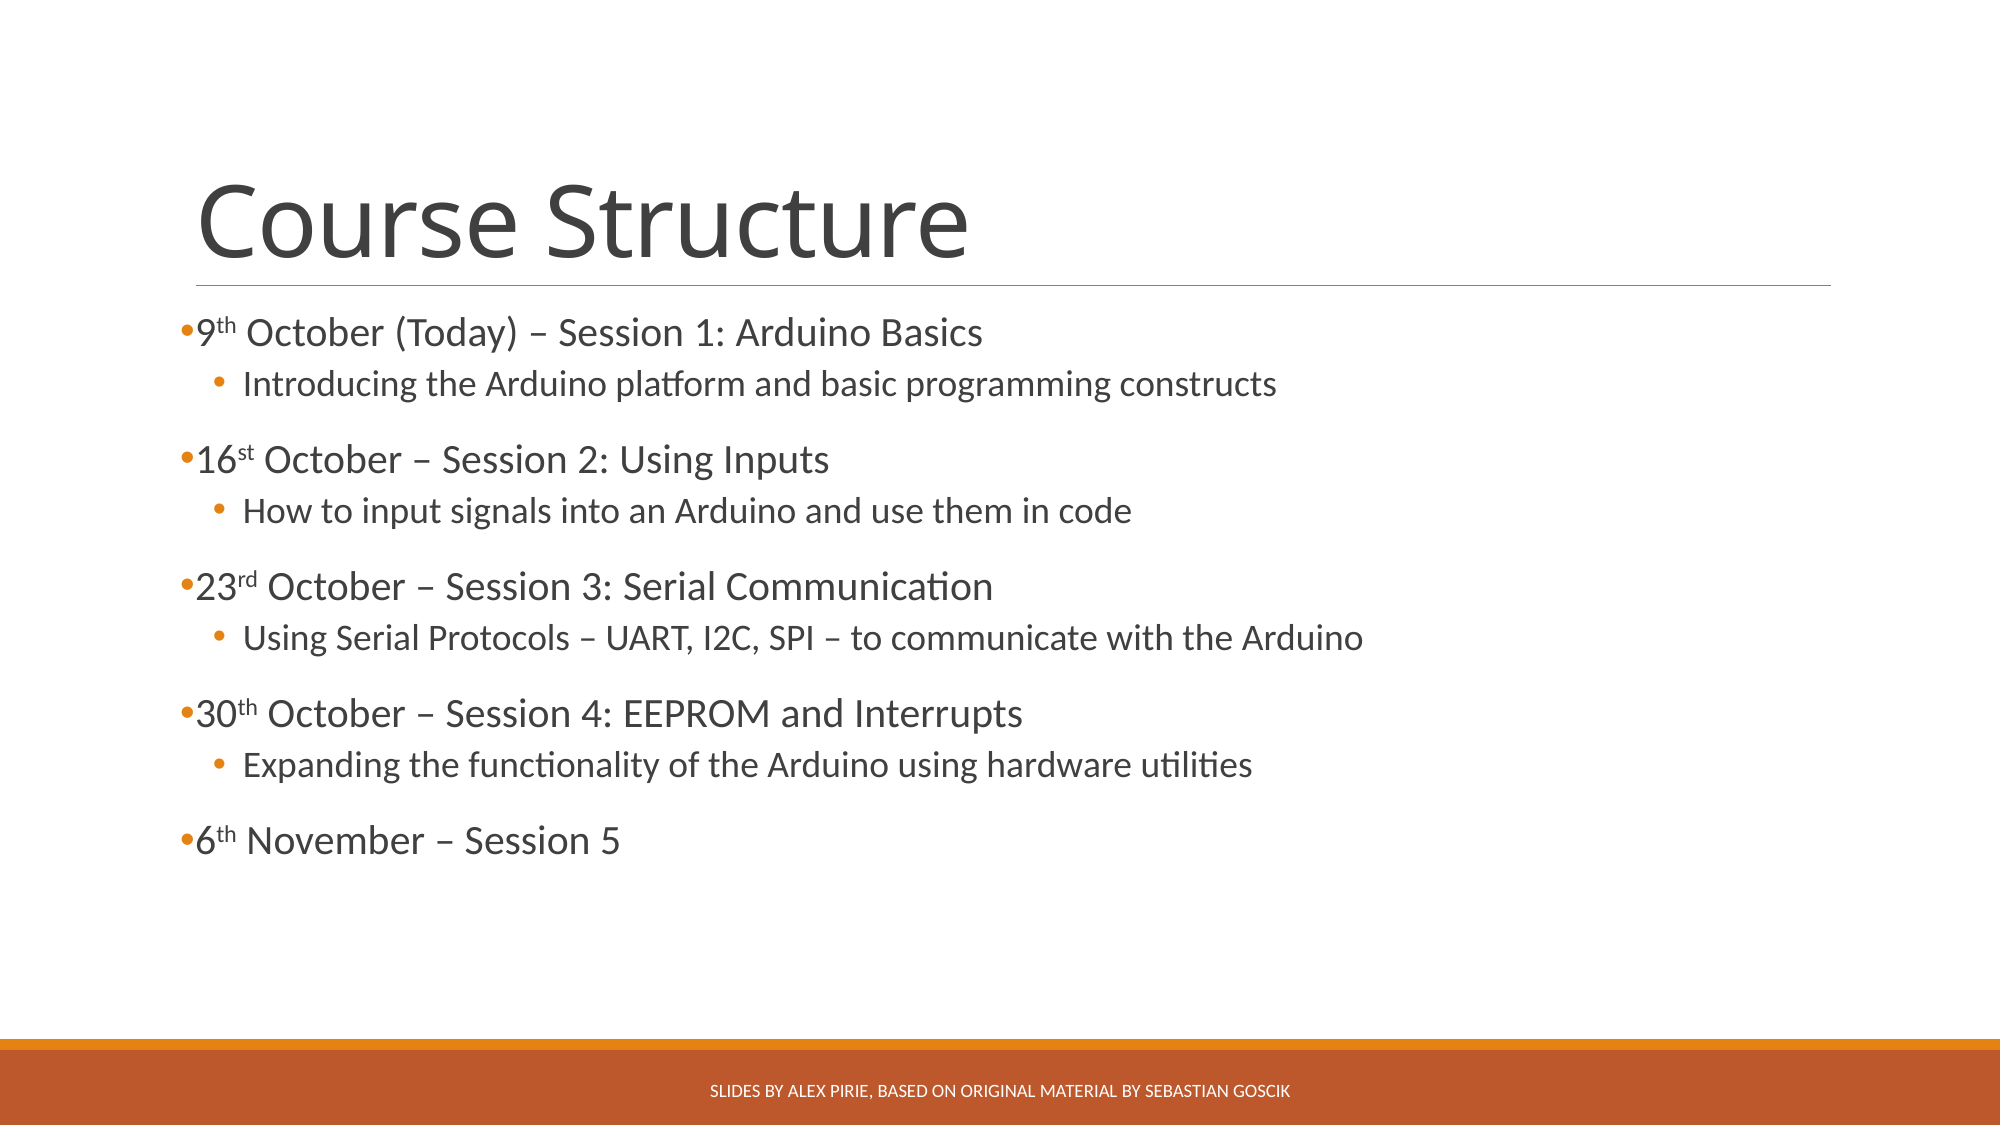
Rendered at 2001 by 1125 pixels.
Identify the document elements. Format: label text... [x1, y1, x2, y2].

list 9th October (Today) – Session 1: Arduino Basics Introducing the Arduino platform and basic programming constructs 16st October – Session 2: Using Inputs How to input signals into an Arduino and use them in code 23rd October – Session 3: Serial Communication Using Serial Protocols – UART, I2C, SPI – to communicate with the Arduino 30th October – Session 4: EEPROM and Interrupts Expanding the functionality of the Arduino using hardware utilities 6th November – Session 5 [180, 302, 1830, 963]
title Course Structure [180, 47, 1830, 285]
footer Slides by Alex Pirie, based on original material by Sebastian Goscik [604, 1059, 1396, 1120]
